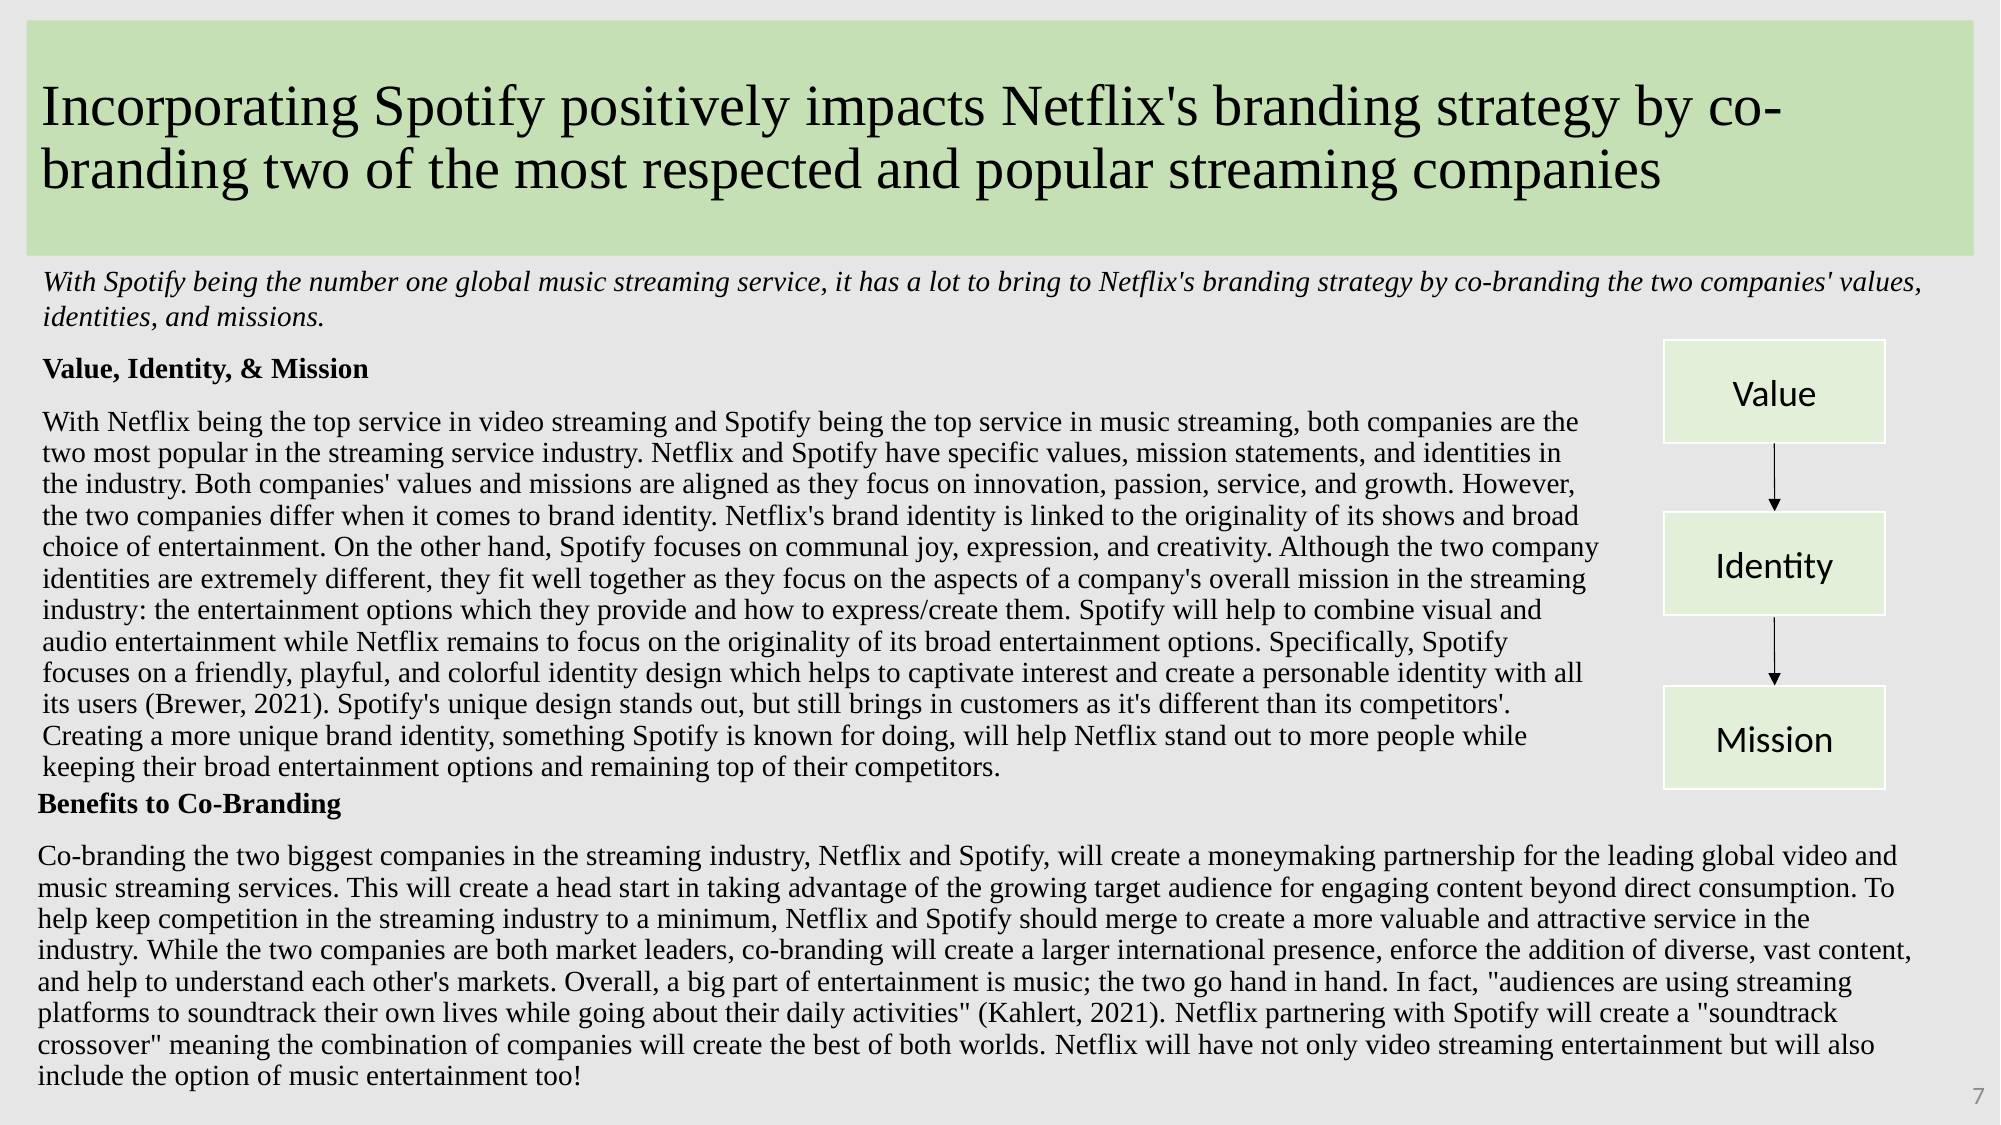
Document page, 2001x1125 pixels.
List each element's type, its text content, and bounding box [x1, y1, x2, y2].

text_box Benefits to Co-Branding Co-branding the two biggest companies in the streaming industry, Netflix and Spotify, will create a moneymaking partnership for the leading global video and music streaming services. This will create a head start in taking advantage of the growing target audience for engaging content beyond direct consumption. To help keep competition in the streaming industry to a minimum, Netflix and Spotify should merge to create a more valuable and attractive service in the industry. While the two companies are both market leaders, co-branding will create a larger international presence, enforce the addition of diverse, vast content, and help to understand each other's markets. Overall, a big part of entertainment is music; the two go hand in hand. In fact, "audiences are using streaming platforms to soundtrack their own lives while going about their daily activities" (Kahlert, 2021). Netflix partnering with Spotify will create a "soundtrack crossover" meaning the combination of companies will create the best of both worlds. Netflix will have not only video streaming entertainment but will also include the option of music entertainment too! [22, 780, 1970, 1125]
text_box Identity [1663, 511, 1886, 616]
text_box With Spotify being the number one global music streaming service, it has a lot to bring to Netflix's branding strategy by co-branding the two companies' values, identities, and missions. [27, 254, 1966, 340]
text_box Value [1663, 339, 1886, 444]
title Incorporating Spotify positively impacts Netflix's branding strategy by co-branding two of the most respected and popular streaming companies [26, 20, 1974, 256]
list Value, Identity, & Mission With Netflix being the top service in video streaming and Spotify being the top service in music streaming, both companies are the two most popular in the streaming service industry. Netflix and Spotify have specific values, mission statements, and identities in the industry. Both companies' values and missions are aligned as they focus on innovation, passion, service, and growth. However, the two companies differ when it comes to brand identity. Netflix's brand identity is linked to the originality of its shows and broad choice of entertainment. On the other hand, Spotify focuses on communal joy, expression, and creativity. Although the two company identities are extremely different, they fit well together as they focus on the aspects of a company's overall mission in the streaming industry: the entertainment options which they provide and how to express/create them. Spotify will help to combine visual and audio entertainment while Netflix remains to focus on the originality of its broad entertainment options. Specifically, Spotify focuses on a friendly, playful, and colorful identity design which helps to captivate interest and create a personable identity with all its users (Brewer, 2021). Spotify's unique design stands out, but still brings in customers as it's different than its competitors'. Creating a more unique brand identity, something Spotify is known for doing, will help Netflix stand out to more people while keeping their broad entertainment options and remaining top of their competitors. [27, 340, 1617, 780]
slide_number 7 [1550, 1065, 2000, 1125]
text_box Mission [1663, 685, 1886, 790]
